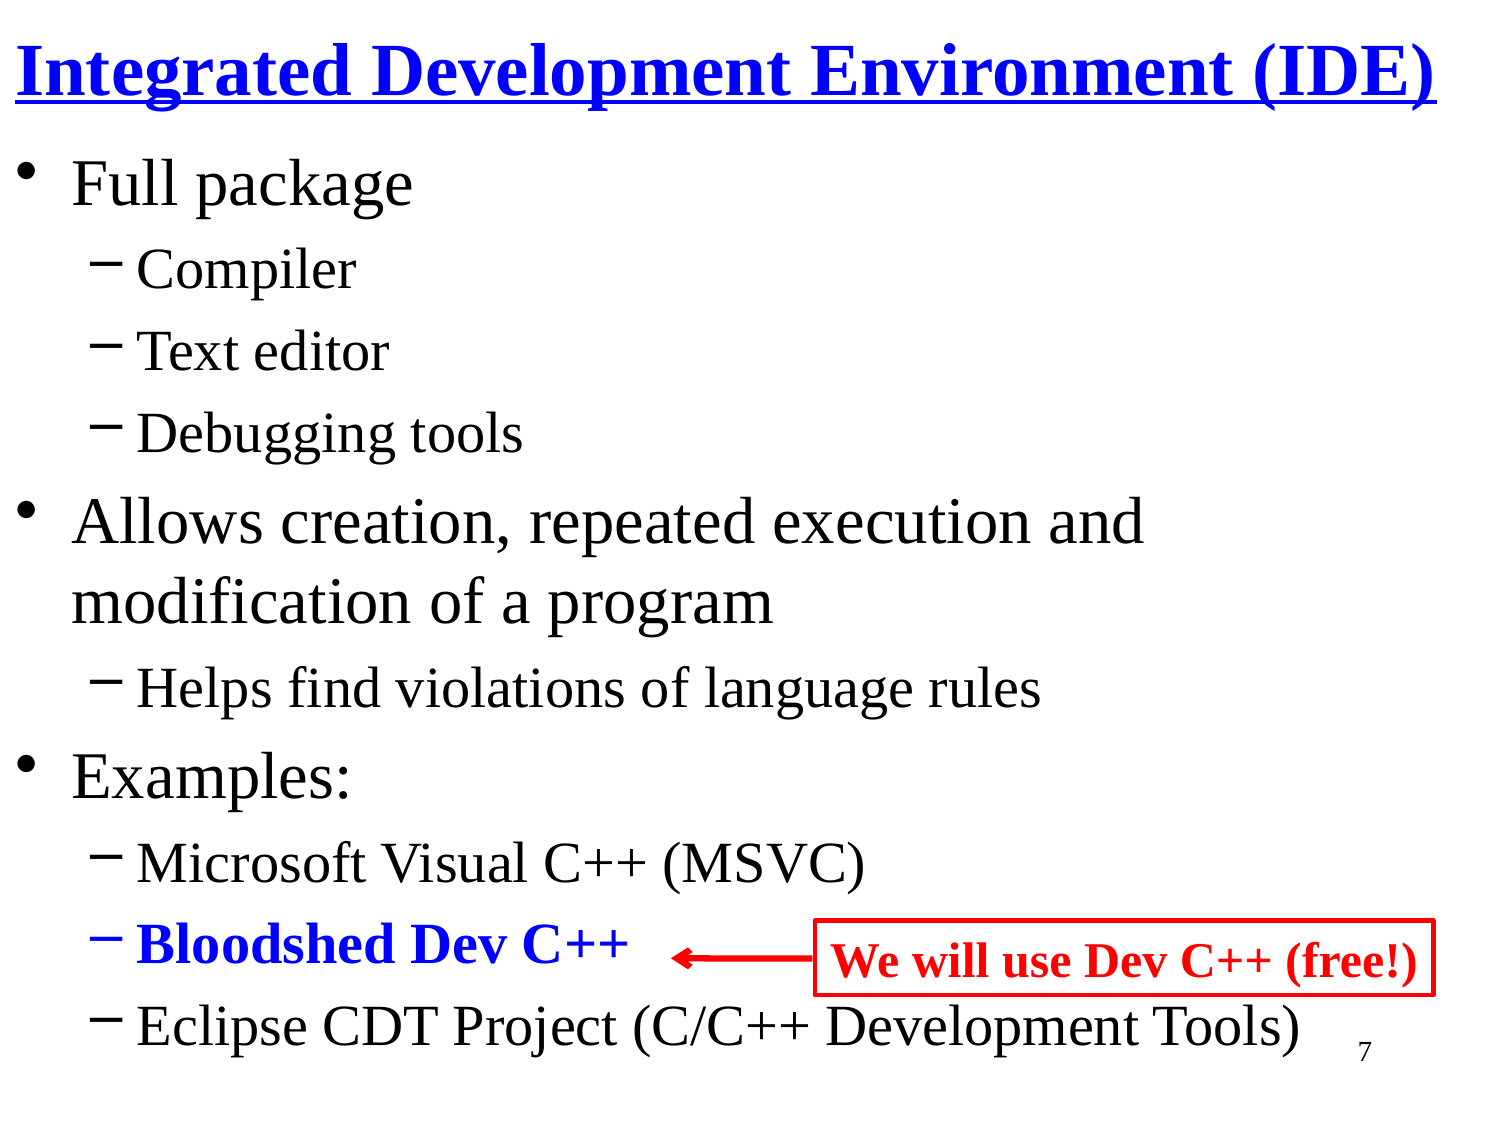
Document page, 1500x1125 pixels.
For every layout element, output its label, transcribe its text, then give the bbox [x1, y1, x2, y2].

title Integrated Development Environment (IDE) [0, 0, 1500, 131]
text_box We will use Dev C++ (free!) [815, 920, 1434, 996]
list Full package Compiler Text editor Debugging tools Allows creation, repeated execution and modification of a program Helps find violations of language rules Examples: Microsoft Visual C++ (MSVC) Bloodshed Dev C++ Eclipse CDT Project (C/C++ Development Tools) [0, 131, 1500, 1125]
